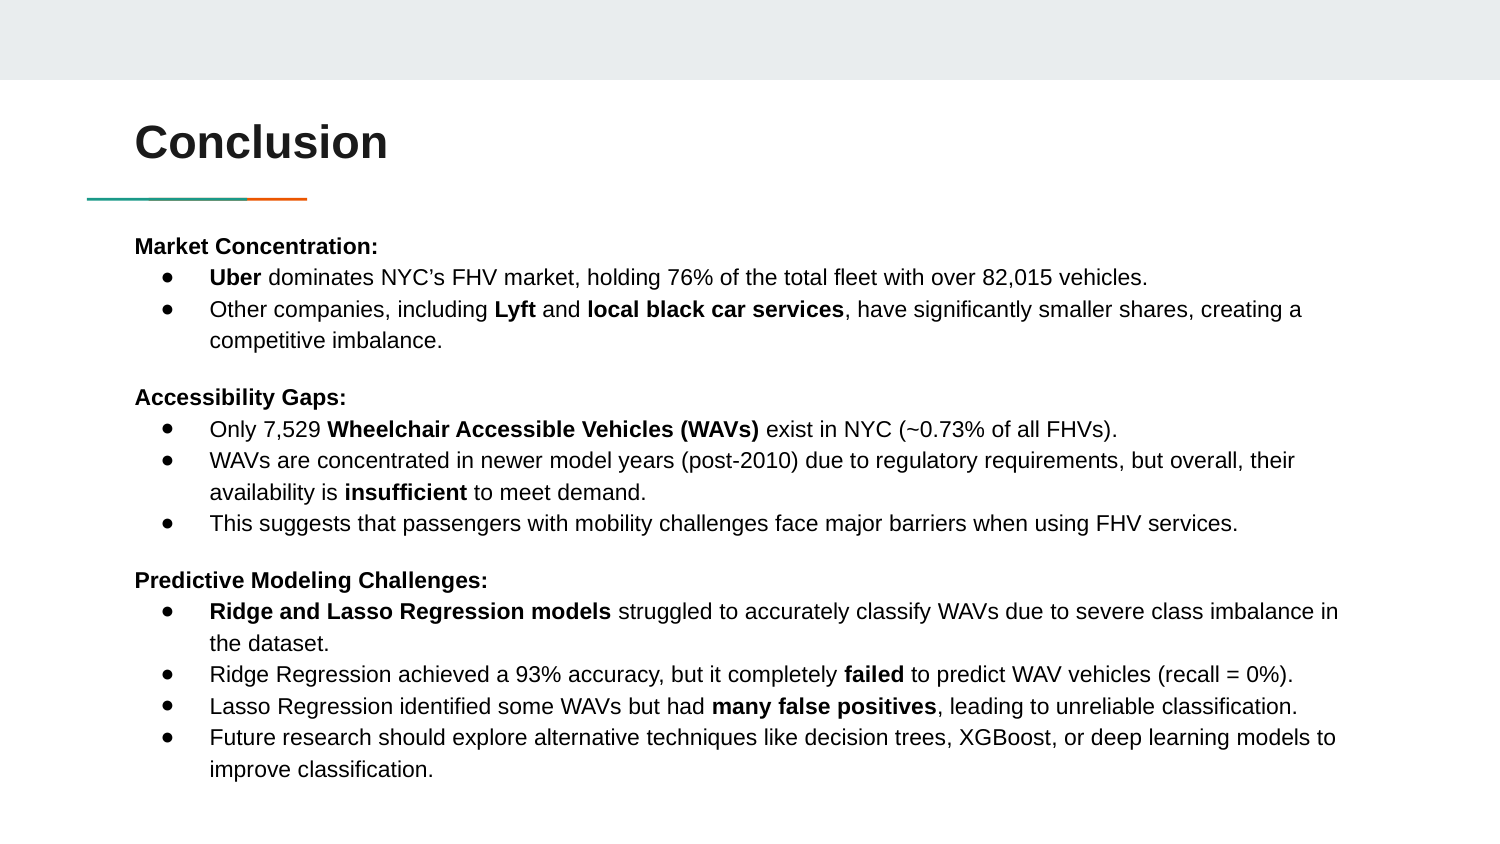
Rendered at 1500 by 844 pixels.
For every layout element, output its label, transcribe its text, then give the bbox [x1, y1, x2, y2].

text_box Market Concentration: Uber dominates NYC’s FHV market, holding 76% of the total fleet with over 82,015 vehicles. Other companies, including Lyft and local black car services, have significantly smaller shares, creating a competitive imbalance. Accessibility Gaps: Only 7,529 Wheelchair Accessible Vehicles (WAVs) exist in NYC (~0.73% of all FHVs). WAVs are concentrated in newer model years (post-2010) due to regulatory requirements, but overall, their availability is insufficient to meet demand. This suggests that passengers with mobility challenges face major barriers when using FHV services. Predictive Modeling Challenges: Ridge and Lasso Regression models struggled to accurately classify WAVs due to severe class imbalance in the dataset. Ridge Regression achieved a 93% accuracy, but it completely failed to predict WAV vehicles (recall = 0%). Lasso Regression identified some WAVs but had many false positives, leading to unreliable classification. Future research should explore alternative techniques like decision trees, XGBoost, or deep learning models to improve classification. [119, 212, 1381, 791]
title Conclusion [119, 96, 1381, 185]
